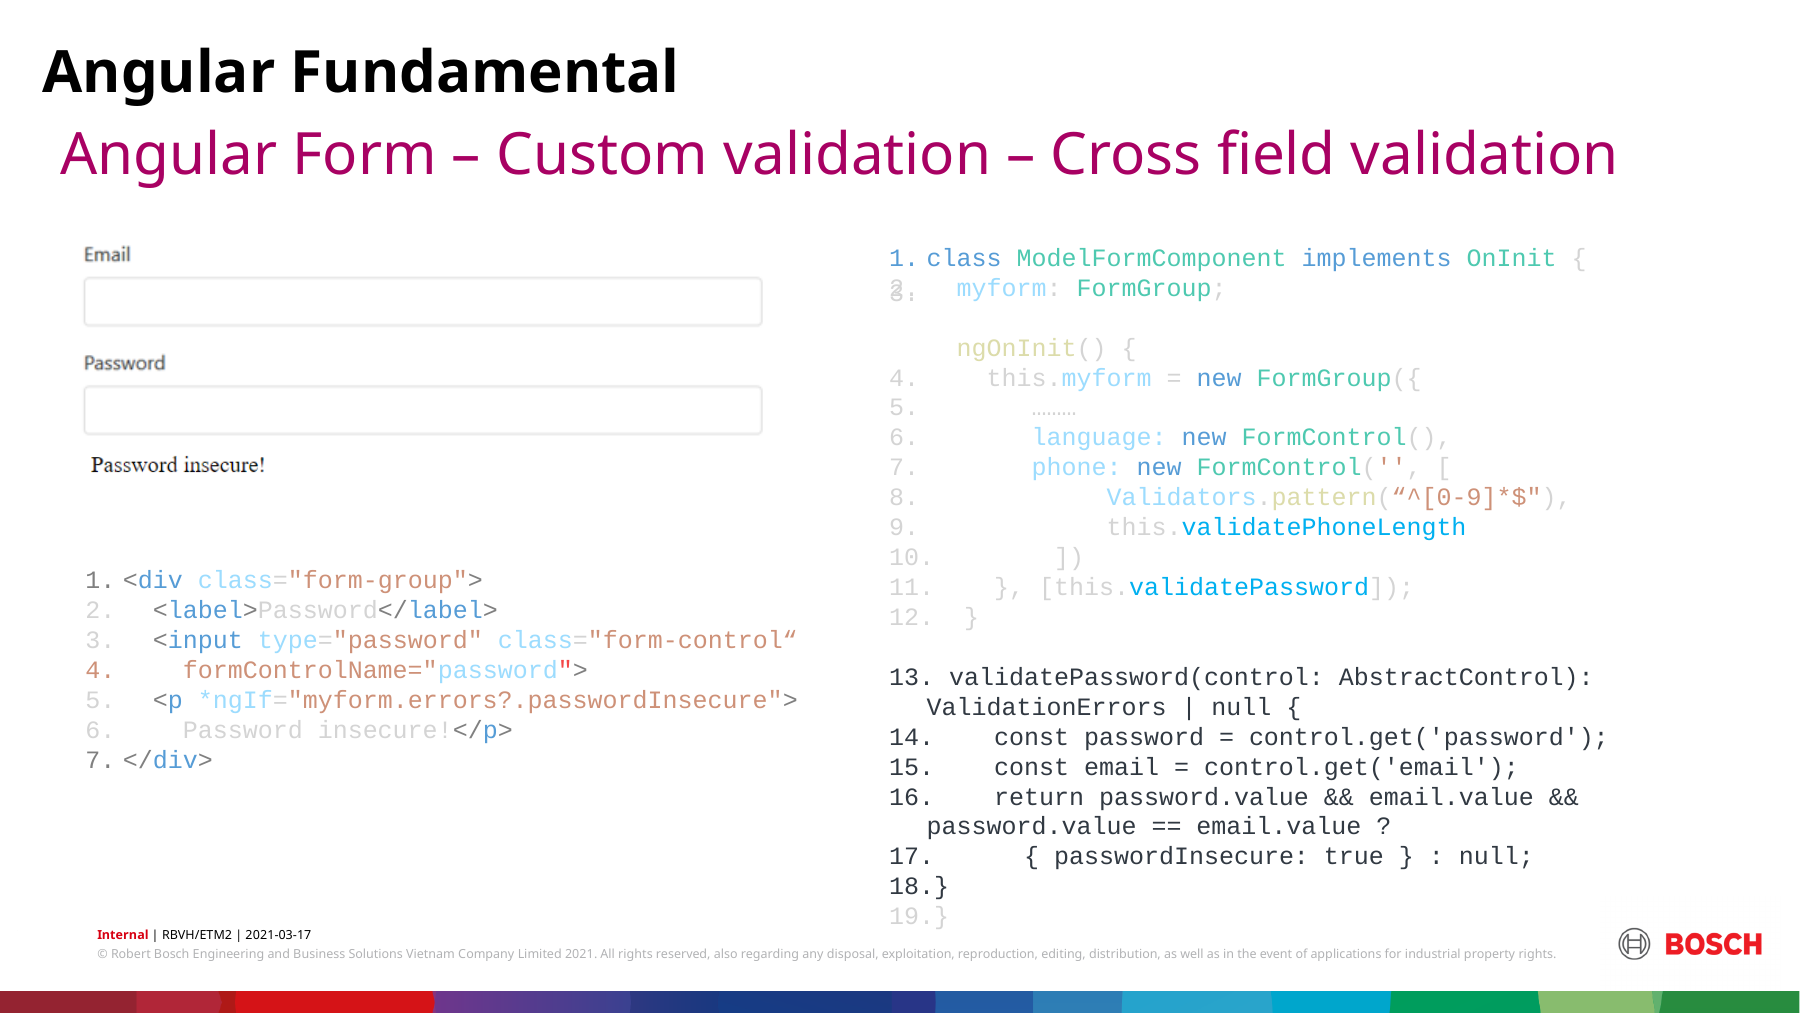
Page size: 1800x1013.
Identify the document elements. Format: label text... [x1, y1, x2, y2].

list Angular Fundamental [42, 42, 1758, 106]
picture [1390, 896, 1800, 1013]
text_box <div class="form-group"> <label>Password</label> <input type="password" class="form-control“ formControlName="password"> <p *ngIf="myform.errors?.passwordInsecure"> Password insecure!</p> </div> [70, 556, 866, 781]
picture [0, 905, 1272, 1013]
picture [70, 233, 788, 487]
title Angular Form – Custom validation – Cross field validation [42, 106, 1758, 171]
text_box class ModelFormComponent implements OnInit { myform: FormGroup; ngOnInit() { this.myform = new FormGroup({ ……… language: new FormControl(), phone: new FormControl('', [ Validators.pattern(“^[0-9]*$"), this.validatePhoneLength ]) }, [this.validatePassword]); } validatePassword(control: AbstractControl): ValidationErrors | null { const password = control.get('password'); const email = control.get('email'); return password.value && email.value && password.value == email.value ? { passwordInsecure: true } : null; } } [874, 233, 1774, 938]
